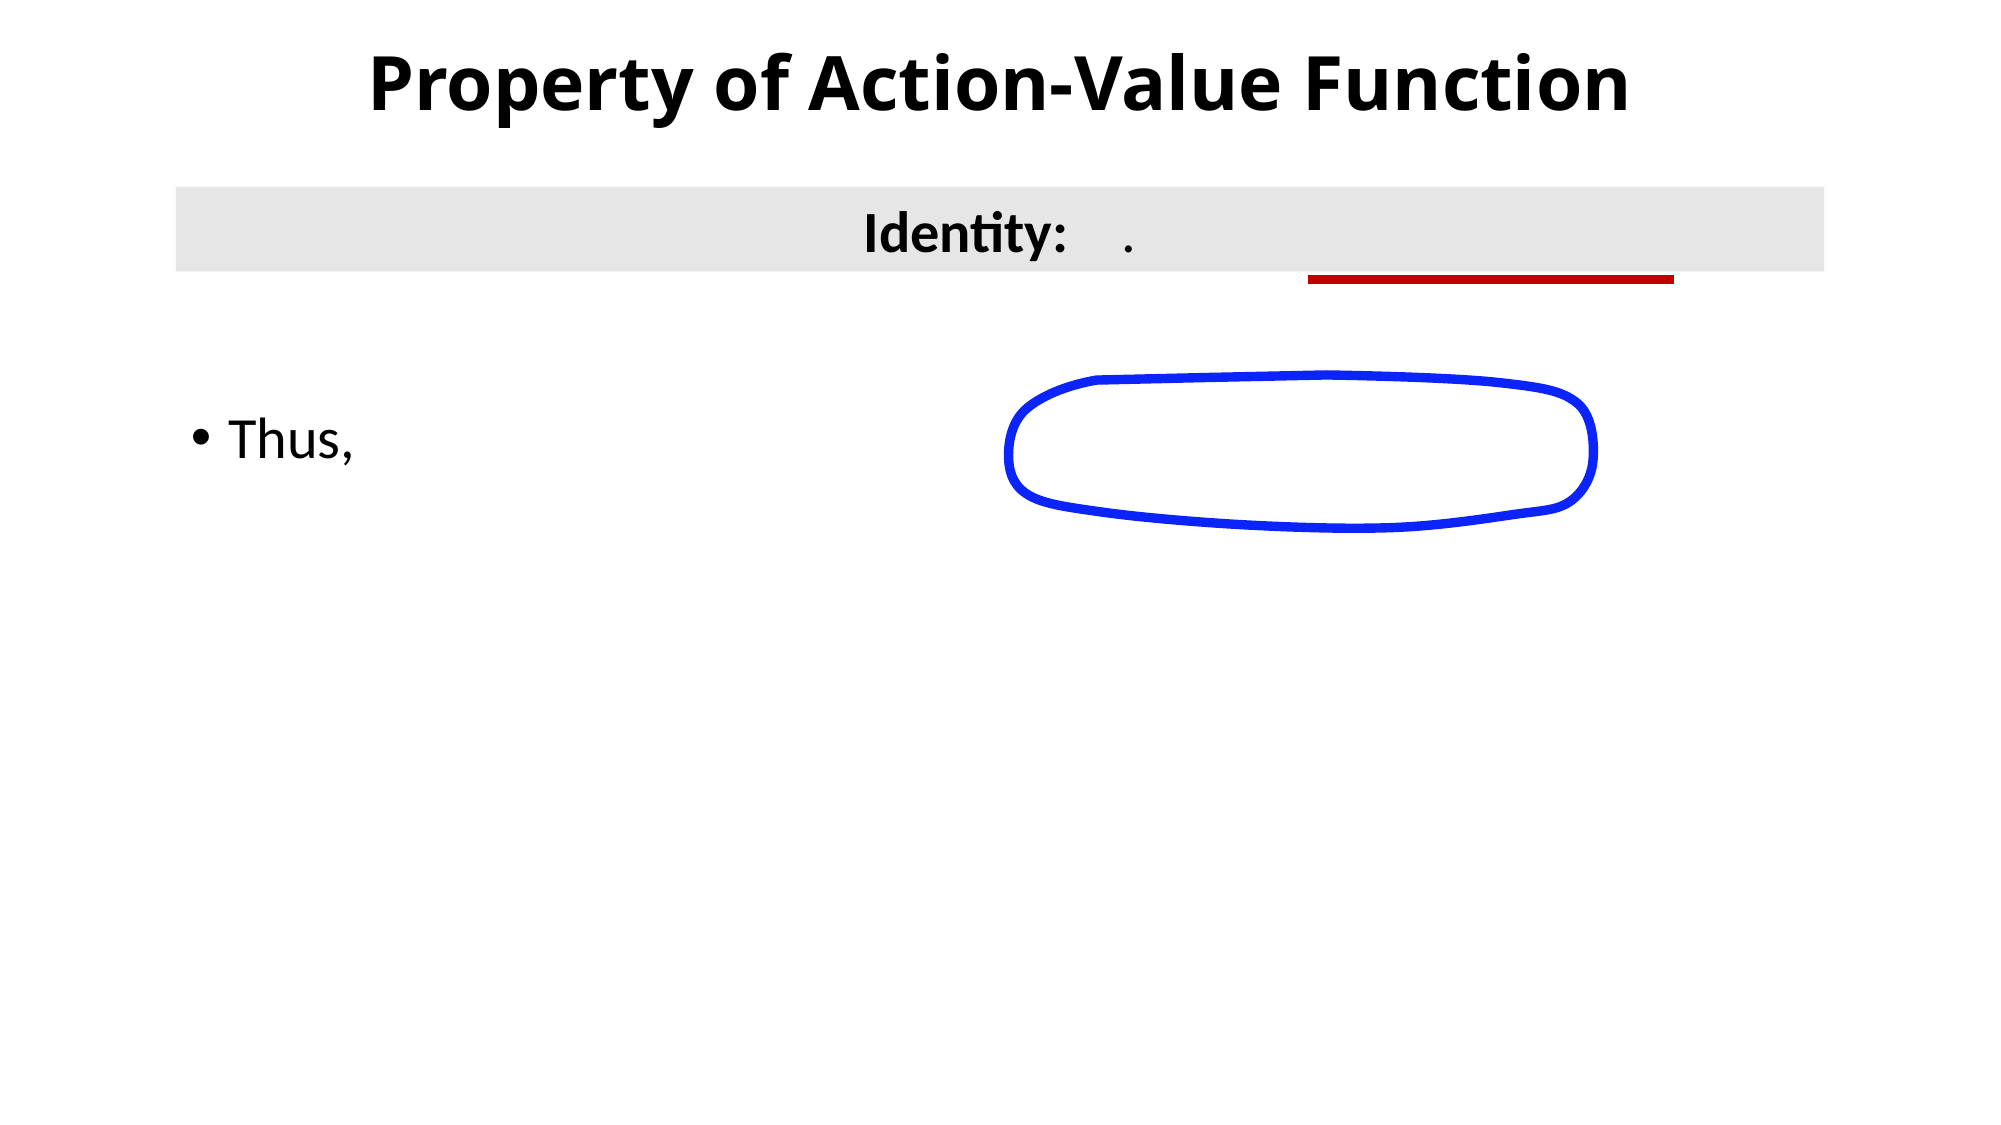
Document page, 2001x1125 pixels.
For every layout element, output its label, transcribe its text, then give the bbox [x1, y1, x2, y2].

title Property of Action-Value Function [0, 1, 2000, 172]
text_box [1007, 373, 1595, 530]
